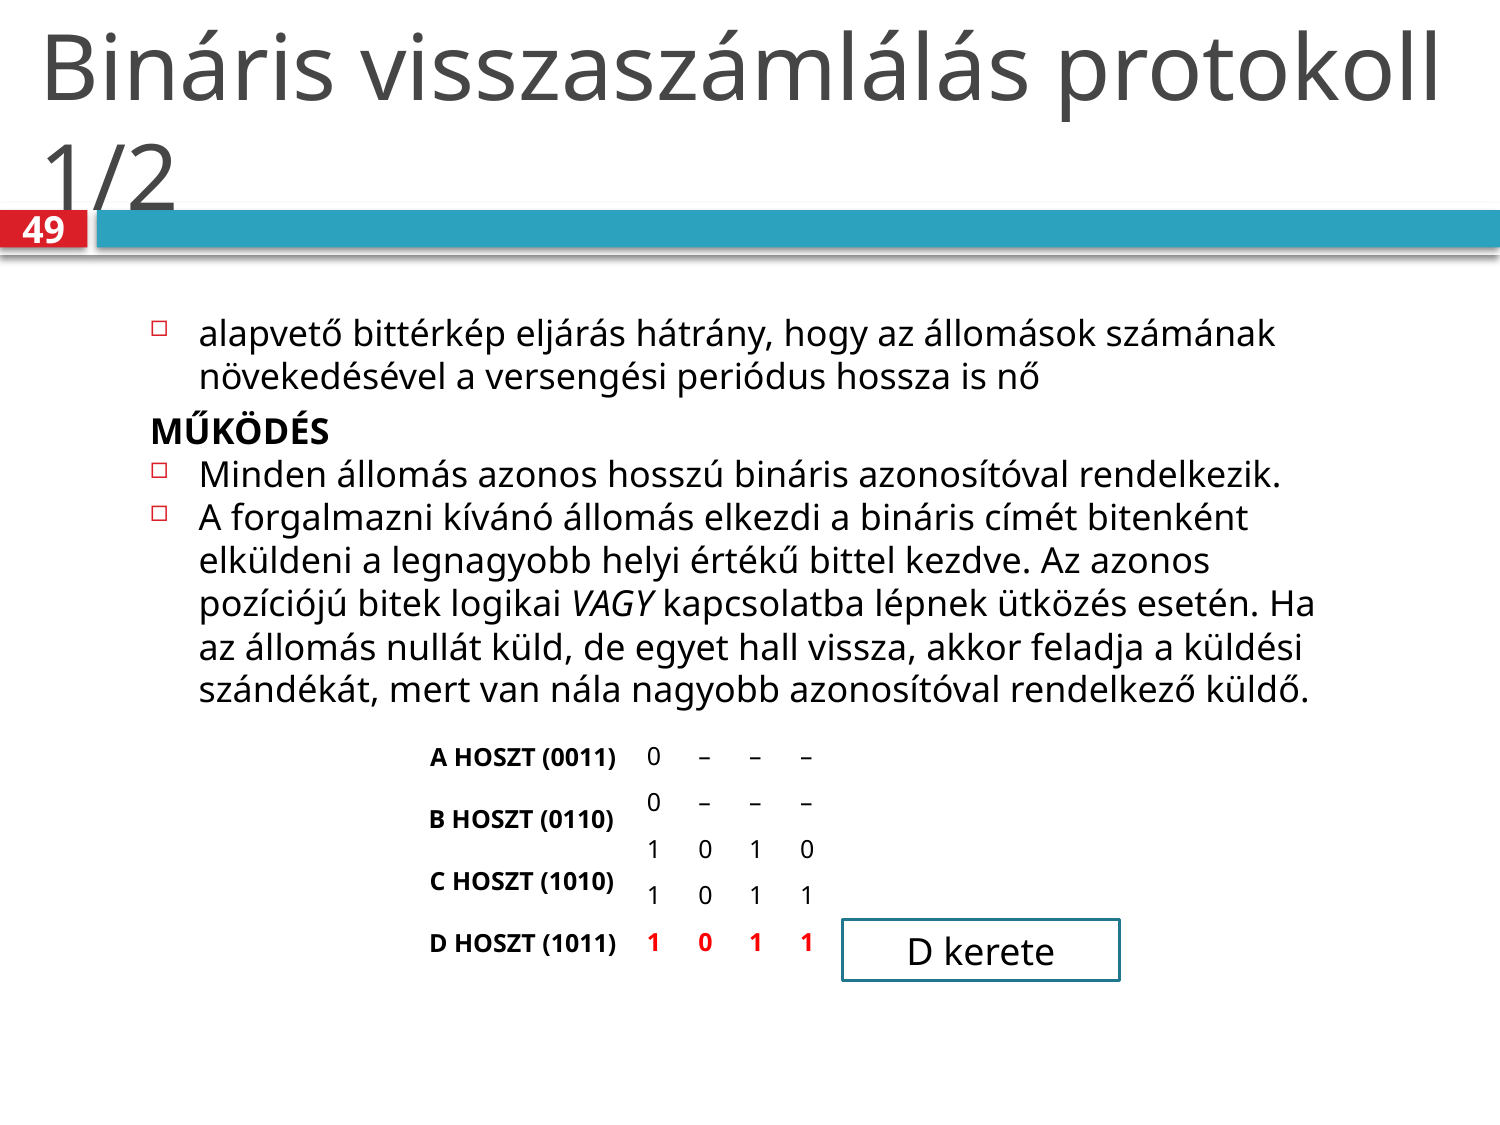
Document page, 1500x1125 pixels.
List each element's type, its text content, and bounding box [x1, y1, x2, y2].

list alapvető bittérkép eljárás hátrány, hogy az állomások számának növekedésével a versengési periódus hossza is nő Működés Minden állomás azonos hosszú bináris azonosítóval rendelkezik. A forgalmazni kívánó állomás elkezdi a bináris címét bitenként elküldeni a legnagyobb helyi értékű bittel kezdve. Az azonos pozíciójú bitek logikai VAGY kapcsolatba lépnek ütközés esetén. Ha az állomás nullát küld, de egyet hall vissza, akkor feladja a küldési szándékát, mert van nála nagyobb azonosítóval rendelkező küldő. [135, 302, 1373, 725]
text_box A hoszt (0011) [415, 734, 632, 780]
text_box 0 0 1 1 1 [632, 732, 677, 964]
text_box C hoszt (1010) [414, 857, 630, 903]
text_box – – 0 0 0 [683, 732, 733, 964]
text_box – – 0 1 1 [785, 732, 830, 964]
text_box – – 1 1 1 [734, 732, 784, 964]
text_box B hoszt (0110) [413, 795, 630, 841]
slide_number 49 [0, 206, 88, 257]
text_box D hoszt (1011) [414, 919, 632, 965]
title Bináris visszaszámlálás protokoll 1/2 [24, 37, 1475, 200]
text_box D kerete [841, 918, 1121, 982]
